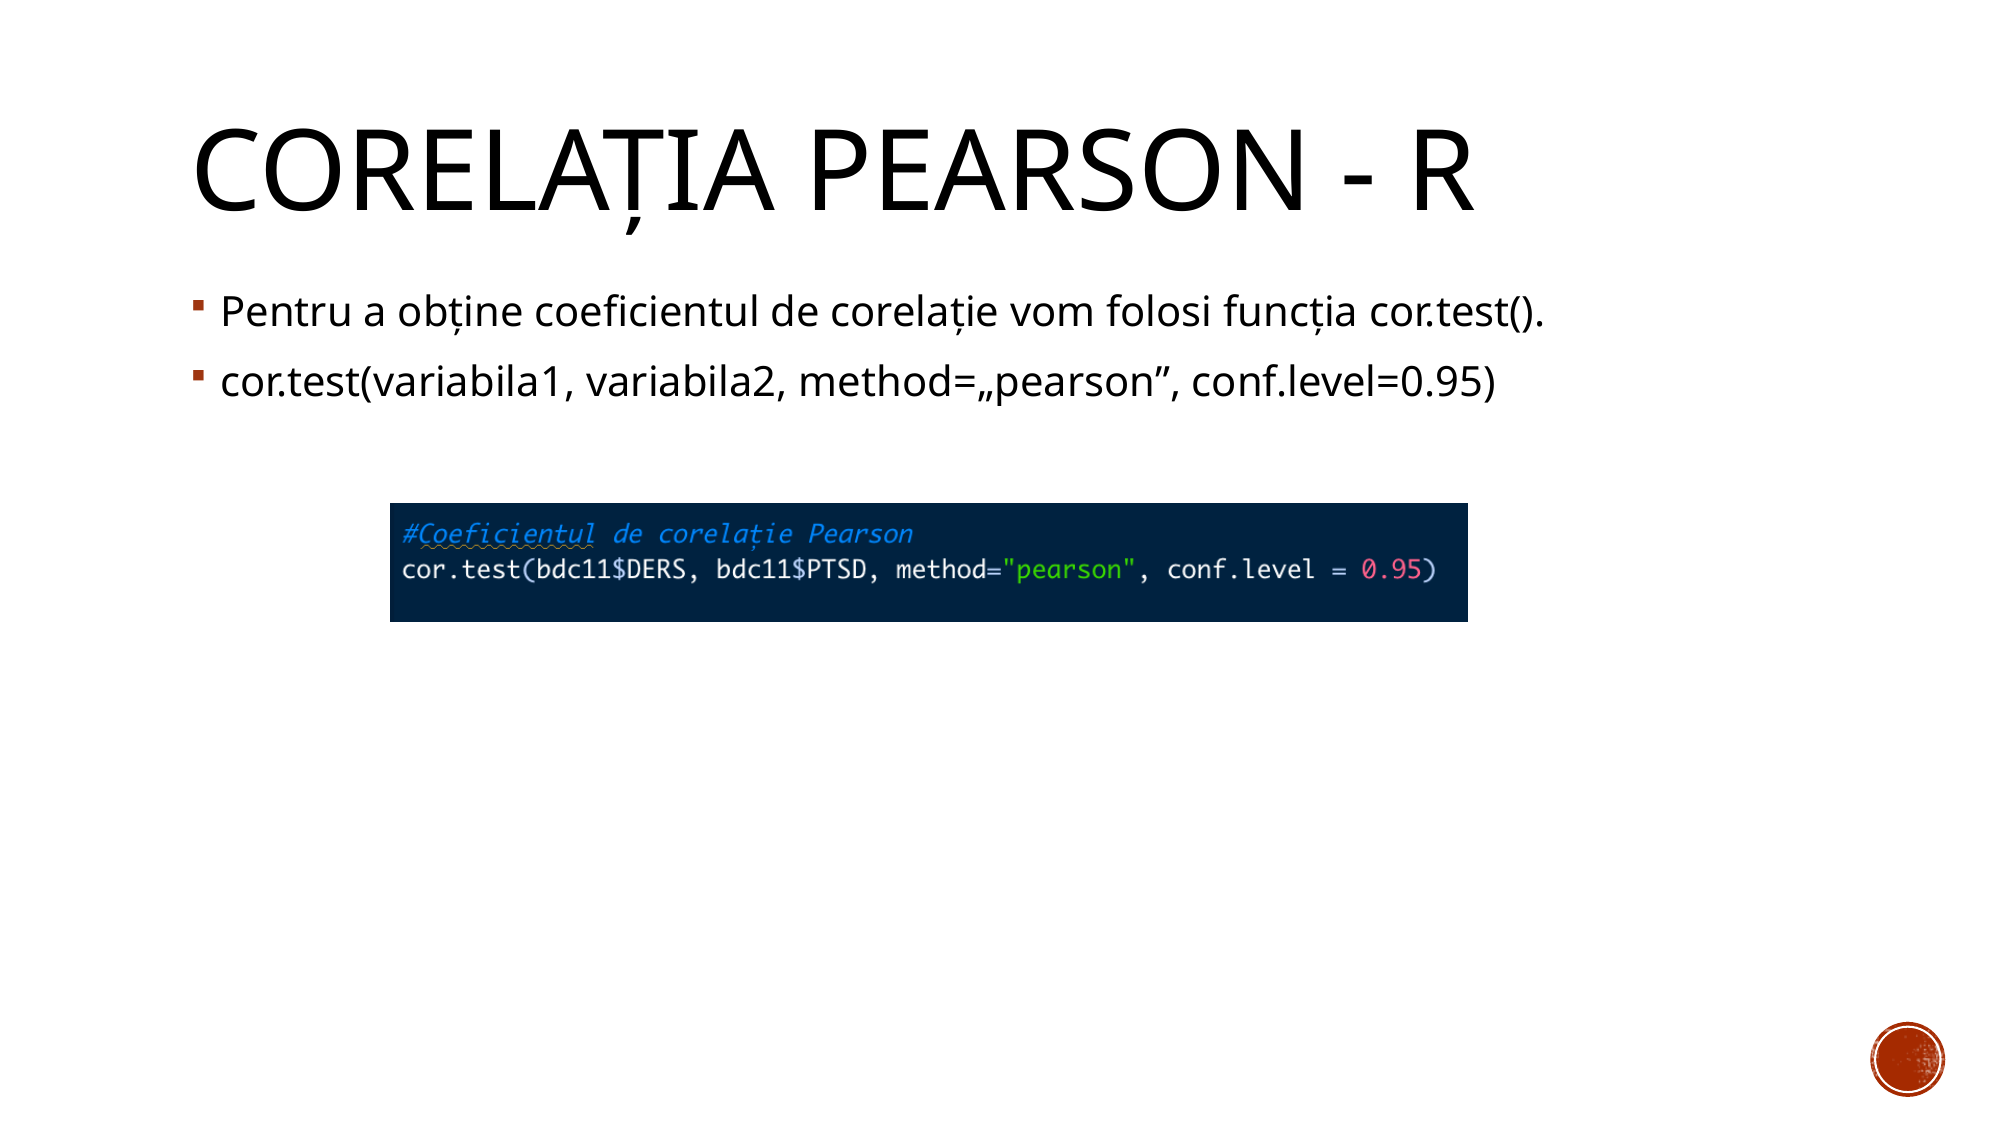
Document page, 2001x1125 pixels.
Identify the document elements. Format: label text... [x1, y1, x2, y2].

list Pentru a obține coeficientul de corelație vom folosi funcția cor.test(). cor.test(variabila1, variabila2, method=„pearson”, conf.level=0.95) [175, 282, 1826, 1013]
title Corelația pearson - R [175, 79, 1826, 270]
picture [390, 503, 1468, 622]
